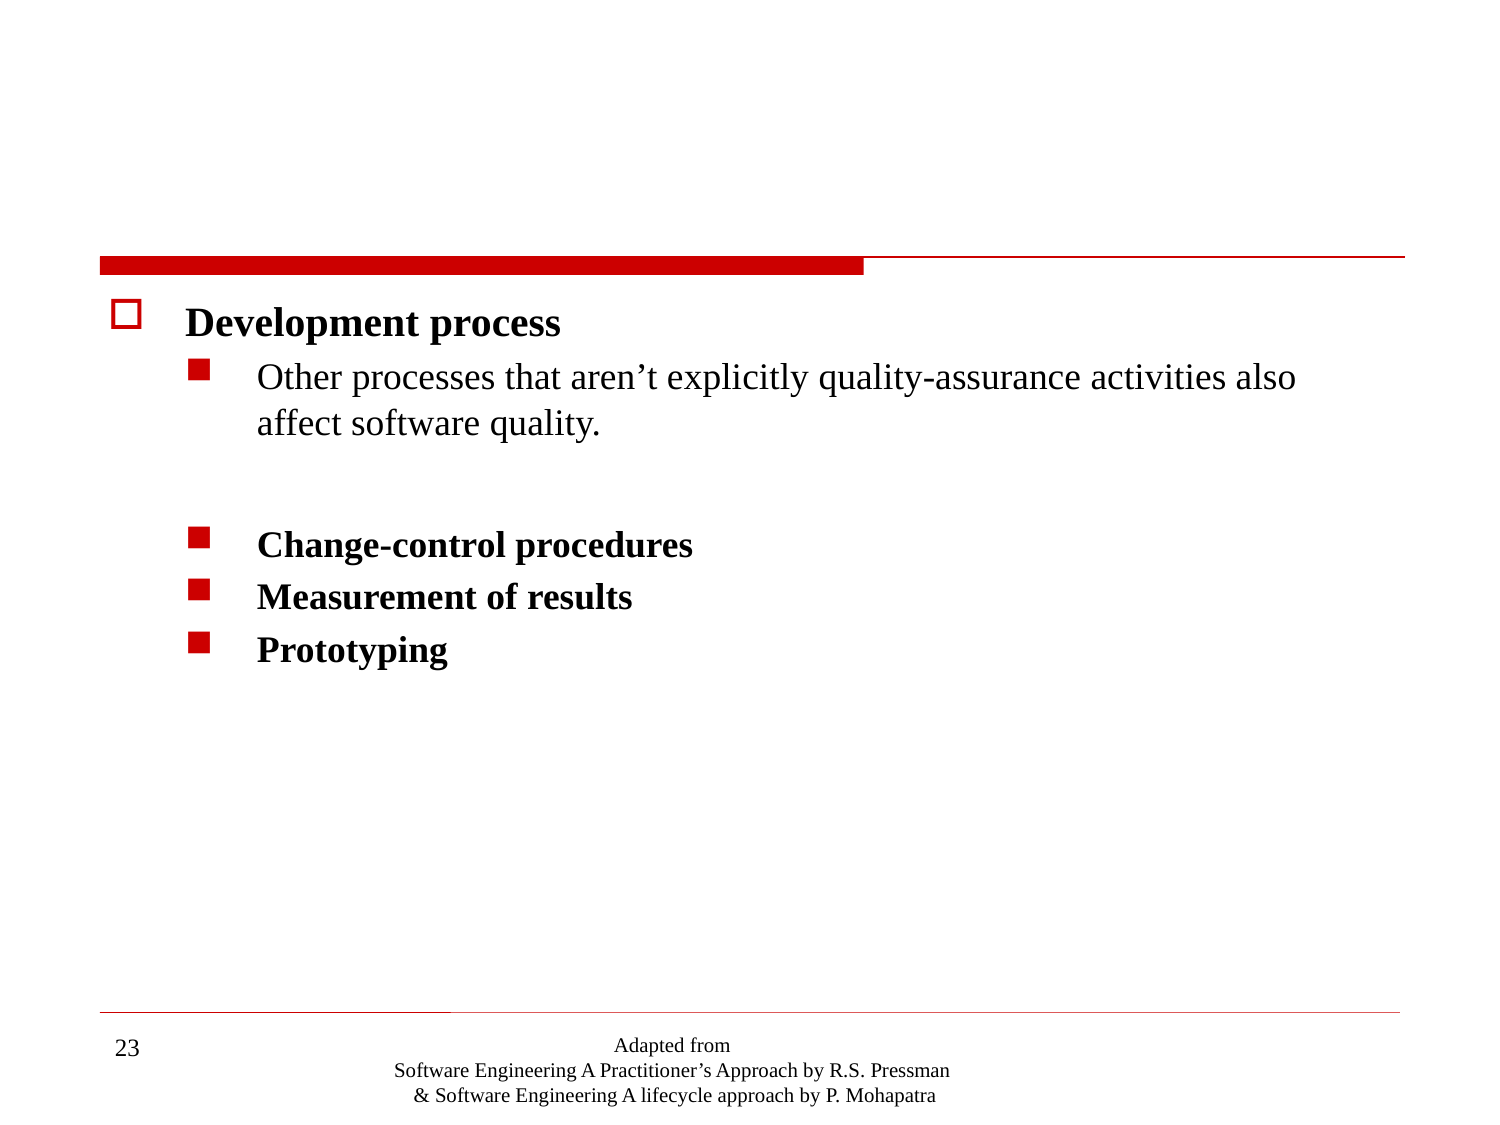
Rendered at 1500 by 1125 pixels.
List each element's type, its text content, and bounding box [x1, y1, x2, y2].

list Development process Other processes that aren’t explicitly quality-assurance activities also affect software quality. Change-control procedures Measurement of results Prototyping [92, 287, 1406, 988]
slide_number 23 [99, 1024, 425, 1103]
footer Adapted from Software Engineering A Practitioner’s Approach by R.S. Pressman & Software Engineering A lifecycle approach by P. Mohapatra [362, 1024, 988, 1088]
